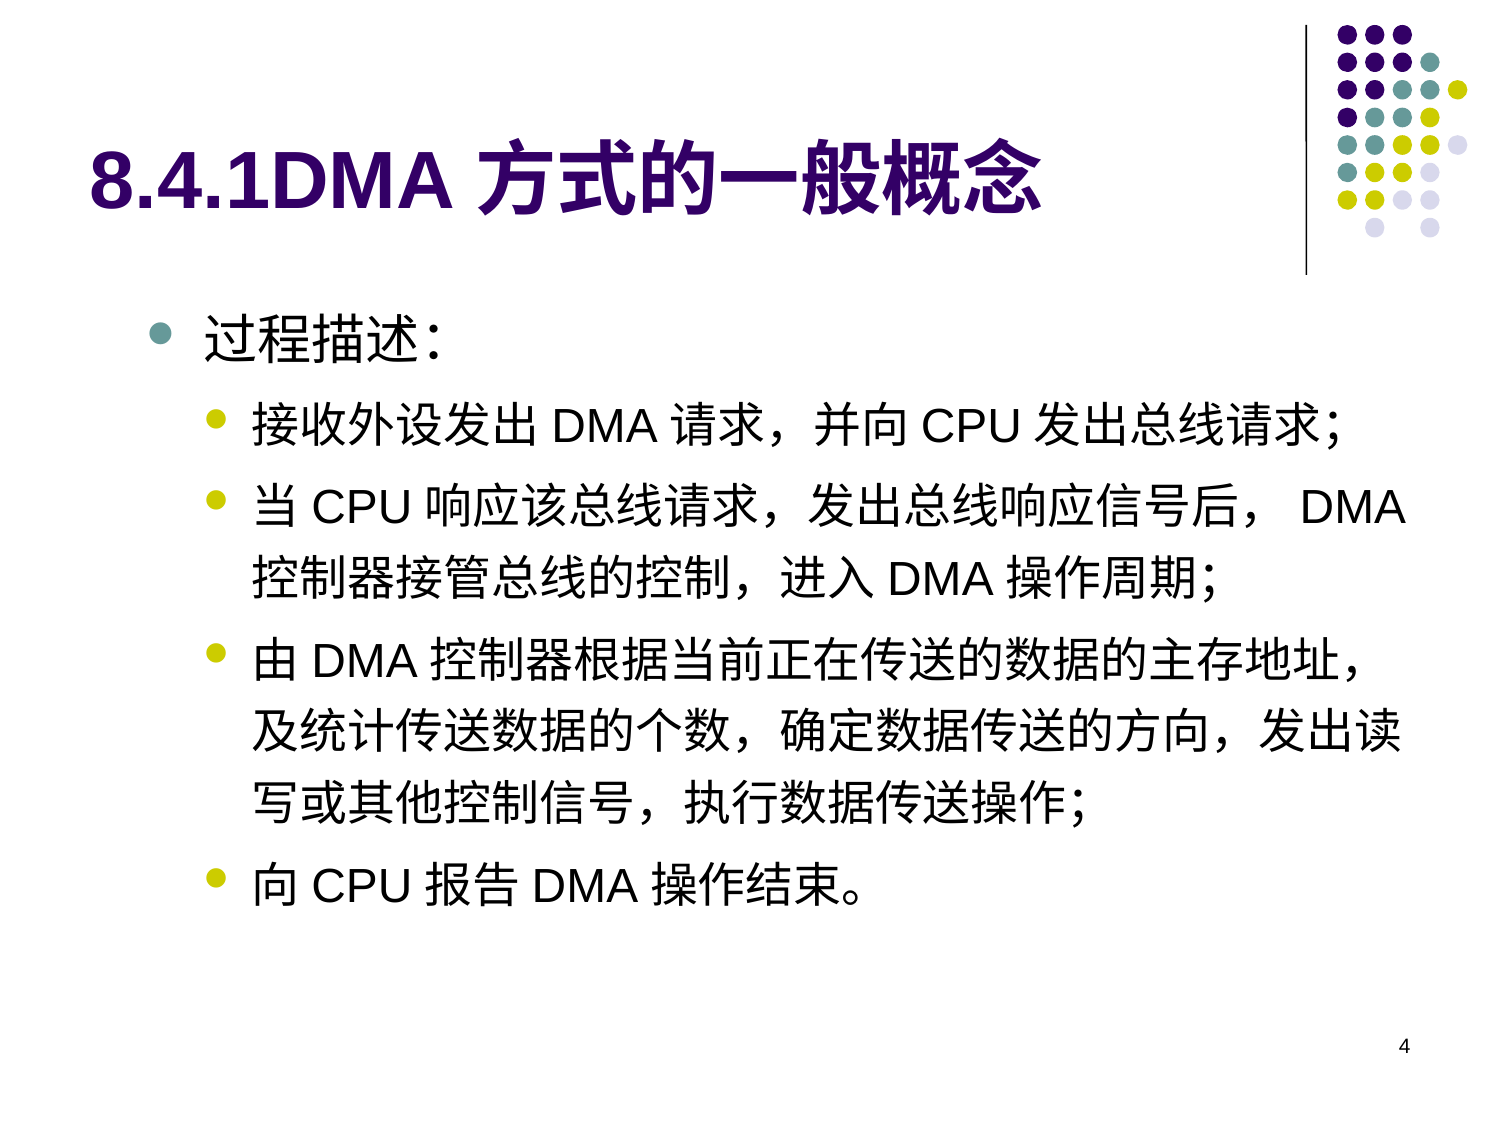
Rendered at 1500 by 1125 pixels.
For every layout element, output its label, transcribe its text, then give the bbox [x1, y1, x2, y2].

text_box [1074, 1024, 1425, 1100]
list 过程描述： 接收外设发出DMA请求，并向CPU发出总线请求； 当CPU响应该总线请求，发出总线响应信号后，DMA控制器接管总线的控制，进入DMA操作周期； 由DMA控制器根据当前正在传送的数据的主存地址，及统计传送数据的个数，确定数据传送的方向，发出读写或其他控制信号，执行数据传送操作； 向CPU报告DMA操作结束。 [74, 281, 1426, 1006]
title 8.4.1DMA方式的一般概念 [74, 19, 1313, 233]
